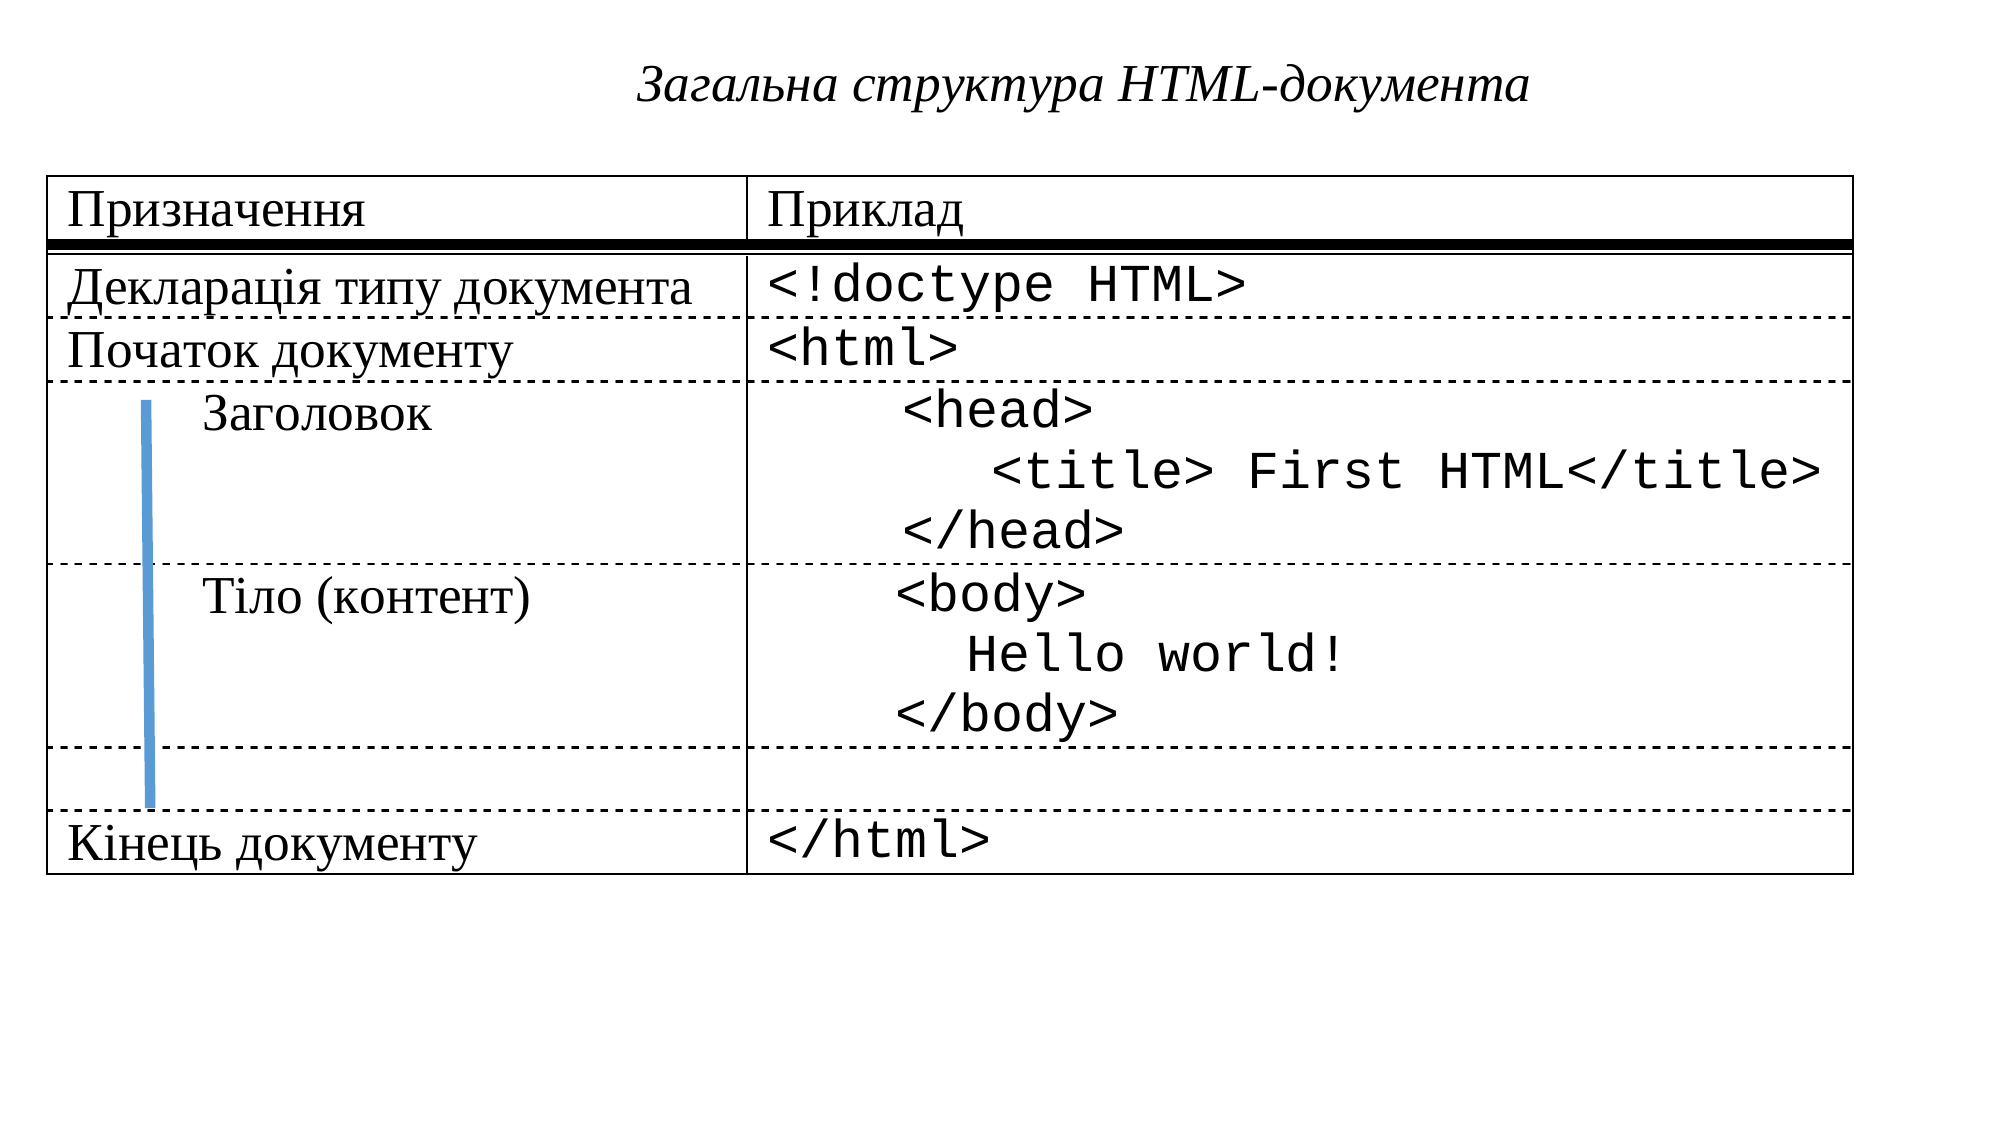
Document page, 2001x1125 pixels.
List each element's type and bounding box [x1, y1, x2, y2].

text_box [45, 52, 1991, 928]
